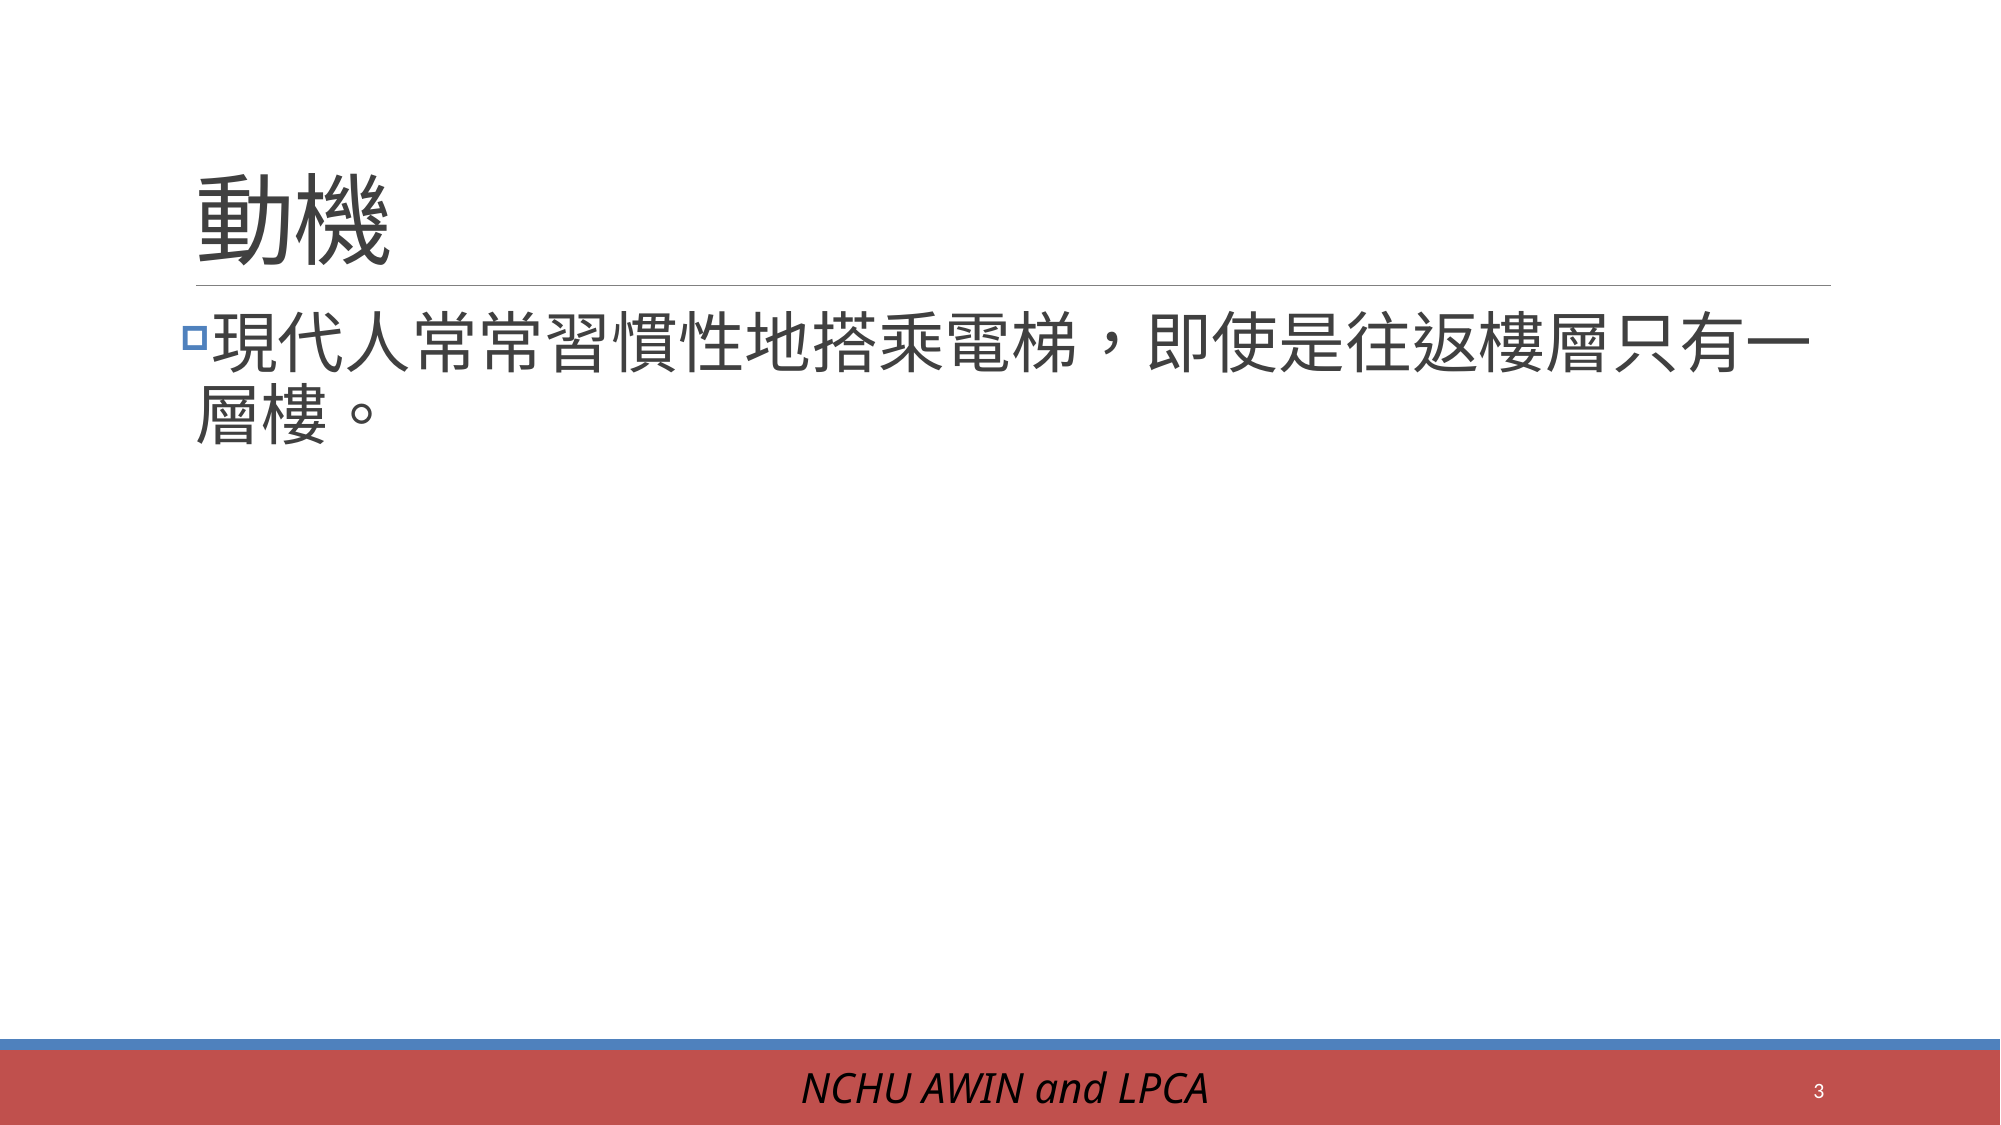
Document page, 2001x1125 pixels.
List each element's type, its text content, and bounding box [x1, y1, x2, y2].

slide_number 3 [1624, 1059, 1840, 1120]
text_box NCHU AWIN and LPCA [785, 1053, 1225, 1119]
title 動機 [180, 47, 1830, 285]
list 現代人常常習慣性地搭乘電梯，即使是往返樓層只有一層樓。 [180, 302, 1830, 963]
